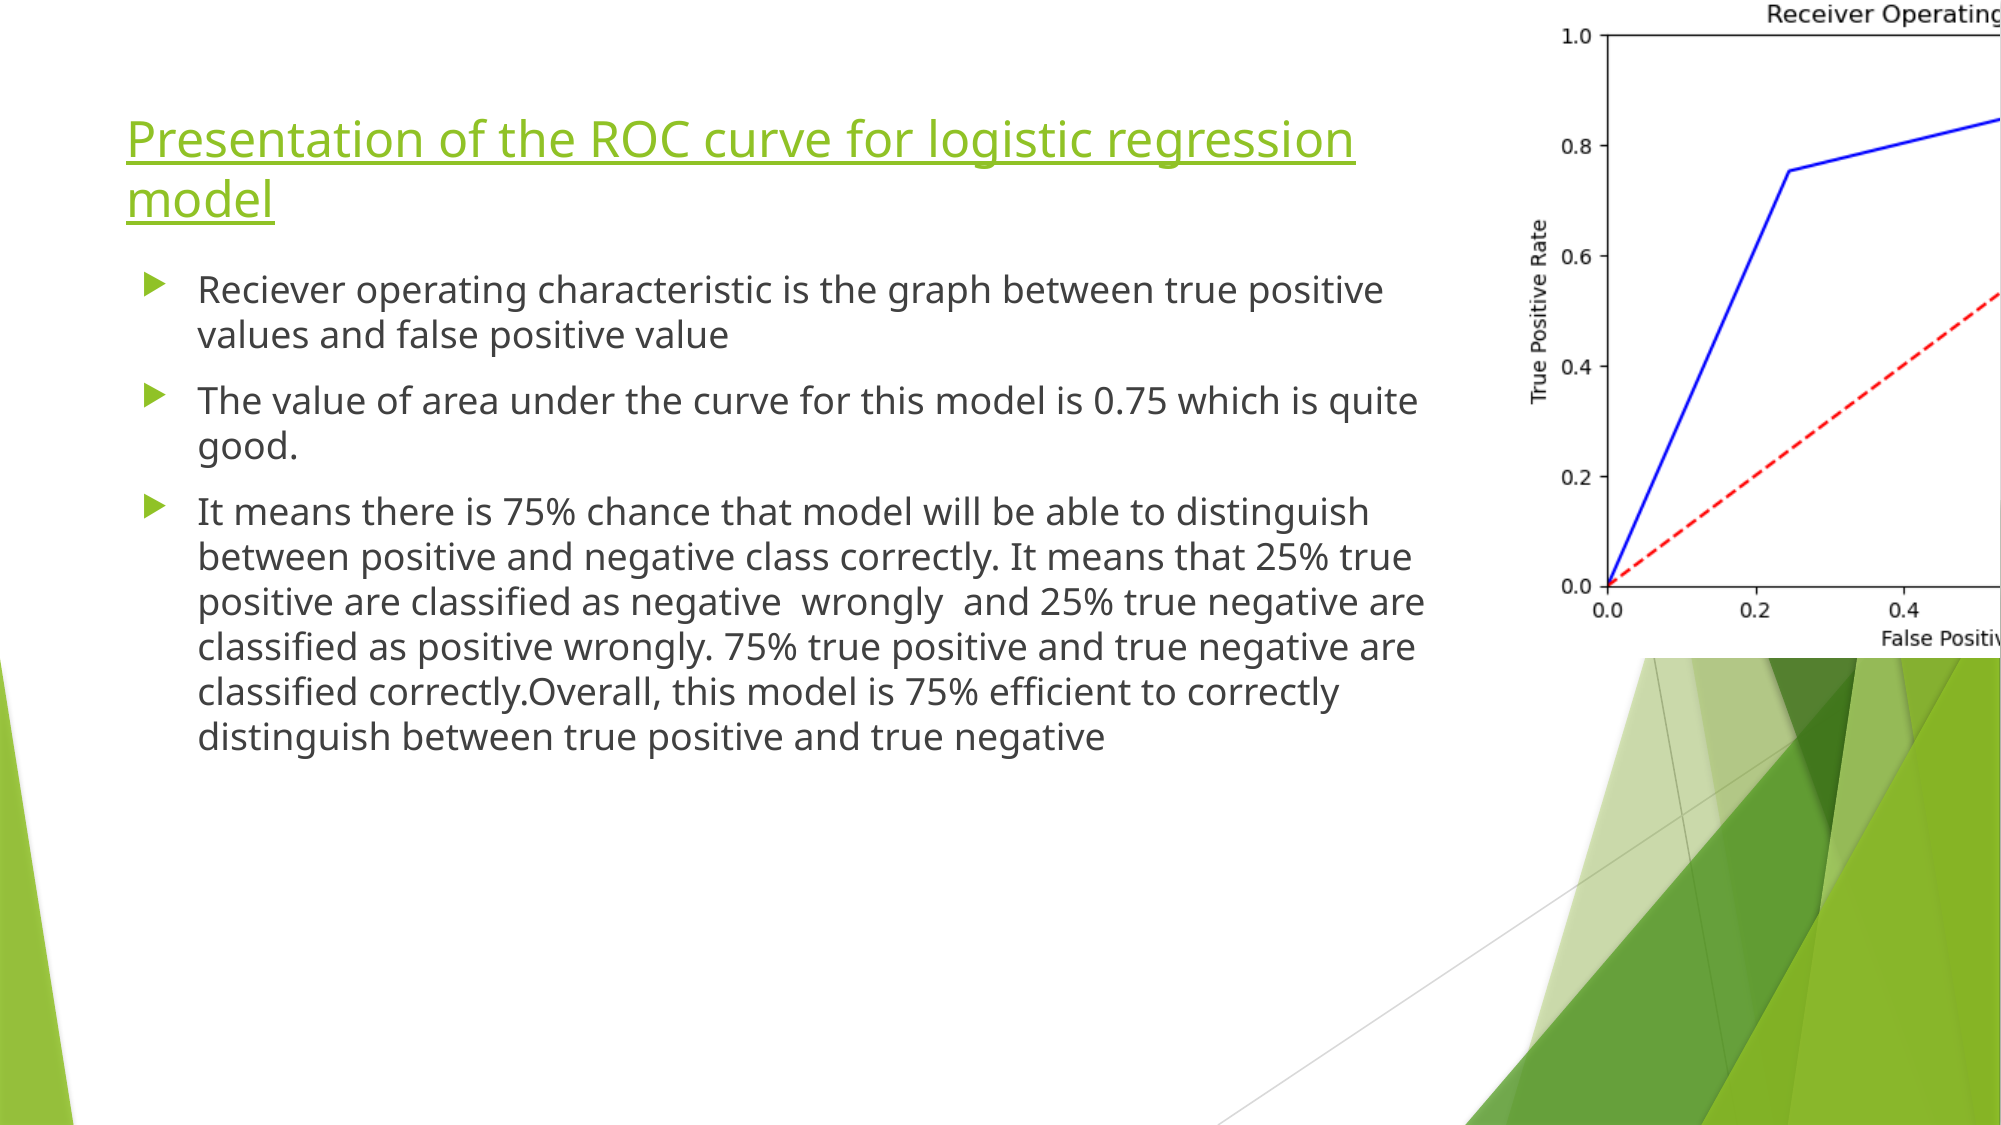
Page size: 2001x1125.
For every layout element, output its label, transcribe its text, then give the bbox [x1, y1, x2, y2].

list Reciever operating characteristic is the graph between true positive values and false positive value The value of area under the curve for this model is 0.75 which is quite good. It means there is 75% chance that model will be able to distinguish between positive and negative class correctly. It means that 25% true positive are classified as negative wrongly and 25% true negative are classified as positive wrongly. 75% true positive and true negative are classified correctly.Overall, this model is 75% efficient to correctly distinguish between true positive and true negative [126, 258, 1522, 991]
picture [1499, 0, 2000, 659]
title Presentation of the ROC curve for logistic regression model [111, 99, 1494, 317]
